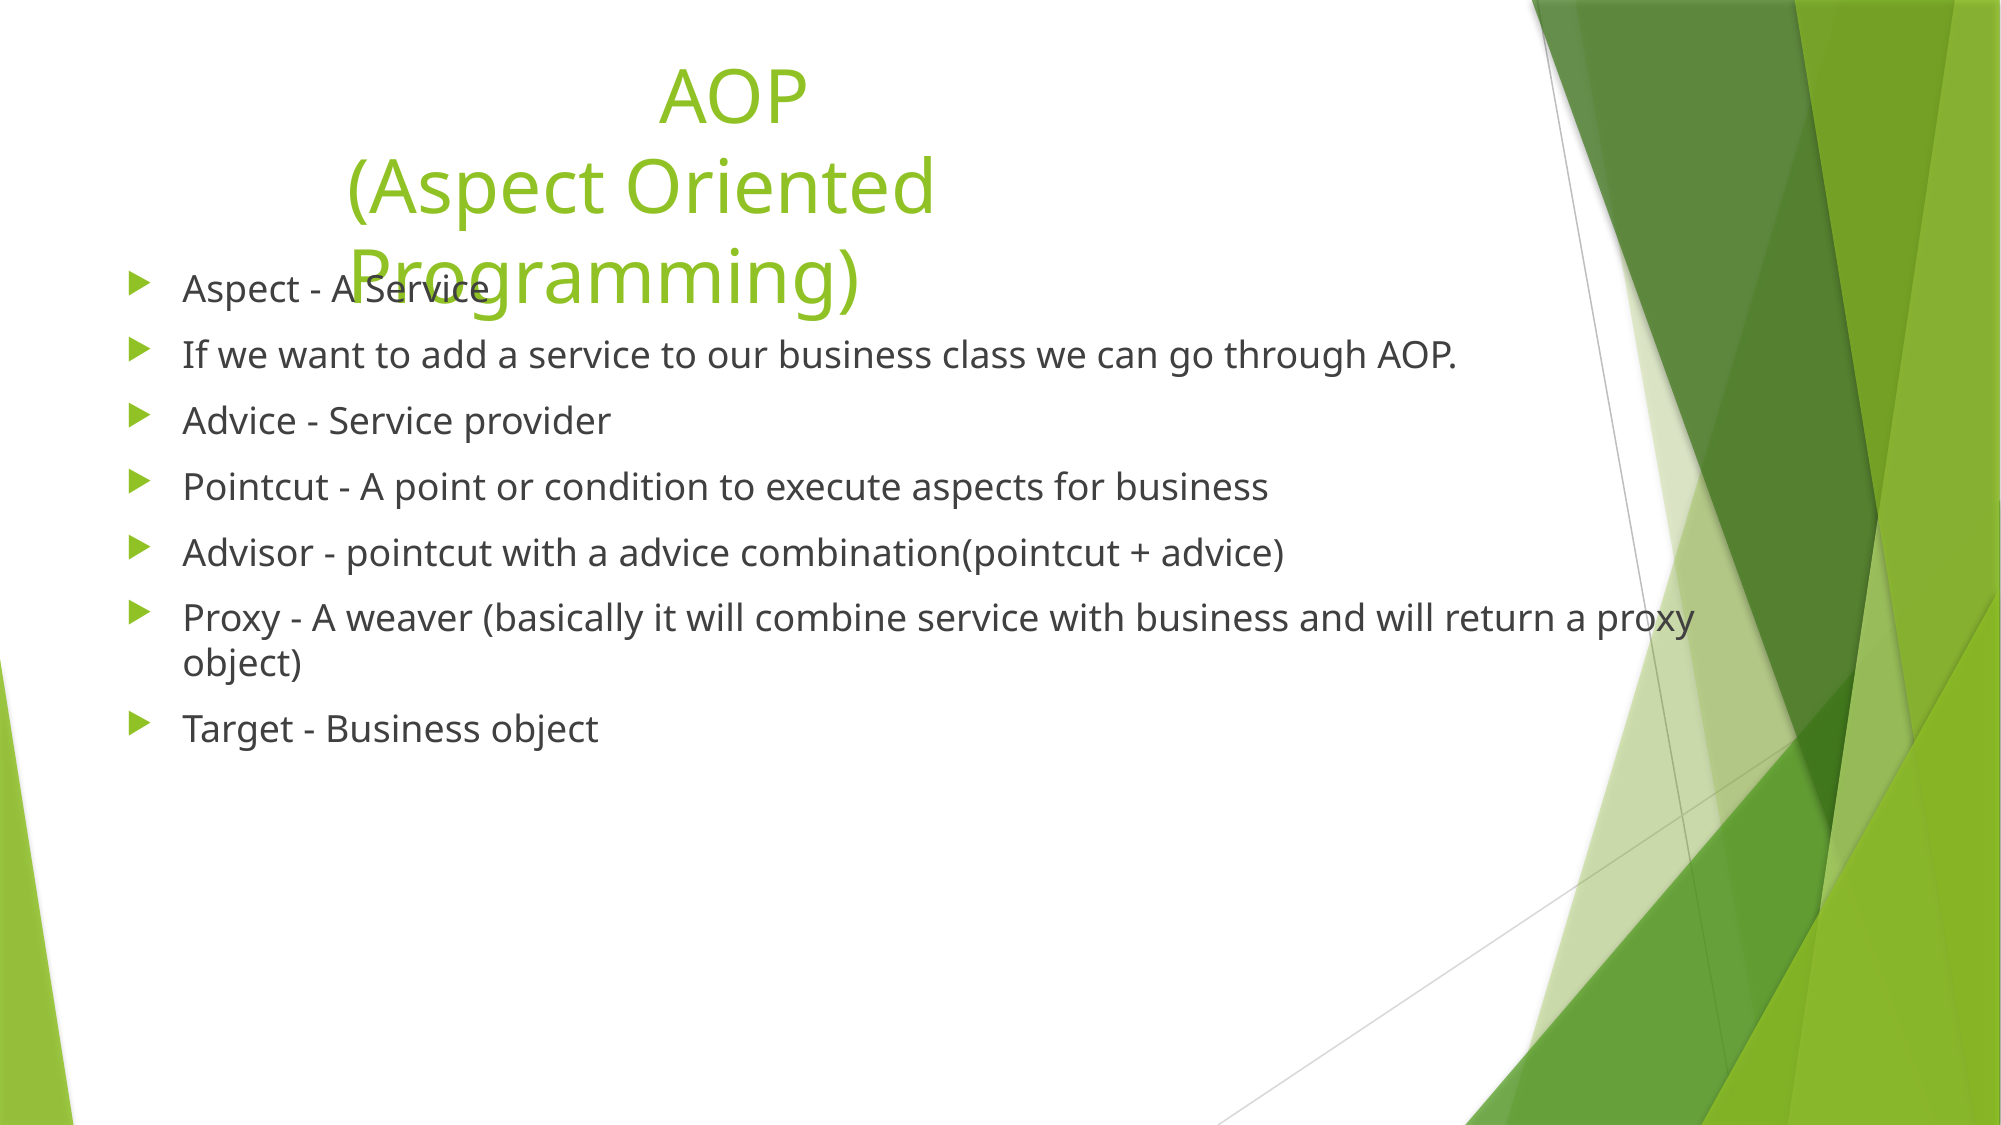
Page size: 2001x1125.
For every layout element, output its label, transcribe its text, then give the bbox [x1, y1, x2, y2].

list Aspect - A Service If we want to add a service to our business class we can go through AOP. Advice - Service provider Pointcut - A point or condition to execute aspects for business Advisor - pointcut with a advice combination(pointcut + advice) Proxy - A weaver (basically it will combine service with business and will return a proxy object) Target - Business object [111, 257, 1744, 1079]
title AOP (Aspect Oriented Programming) [332, 40, 1447, 257]
